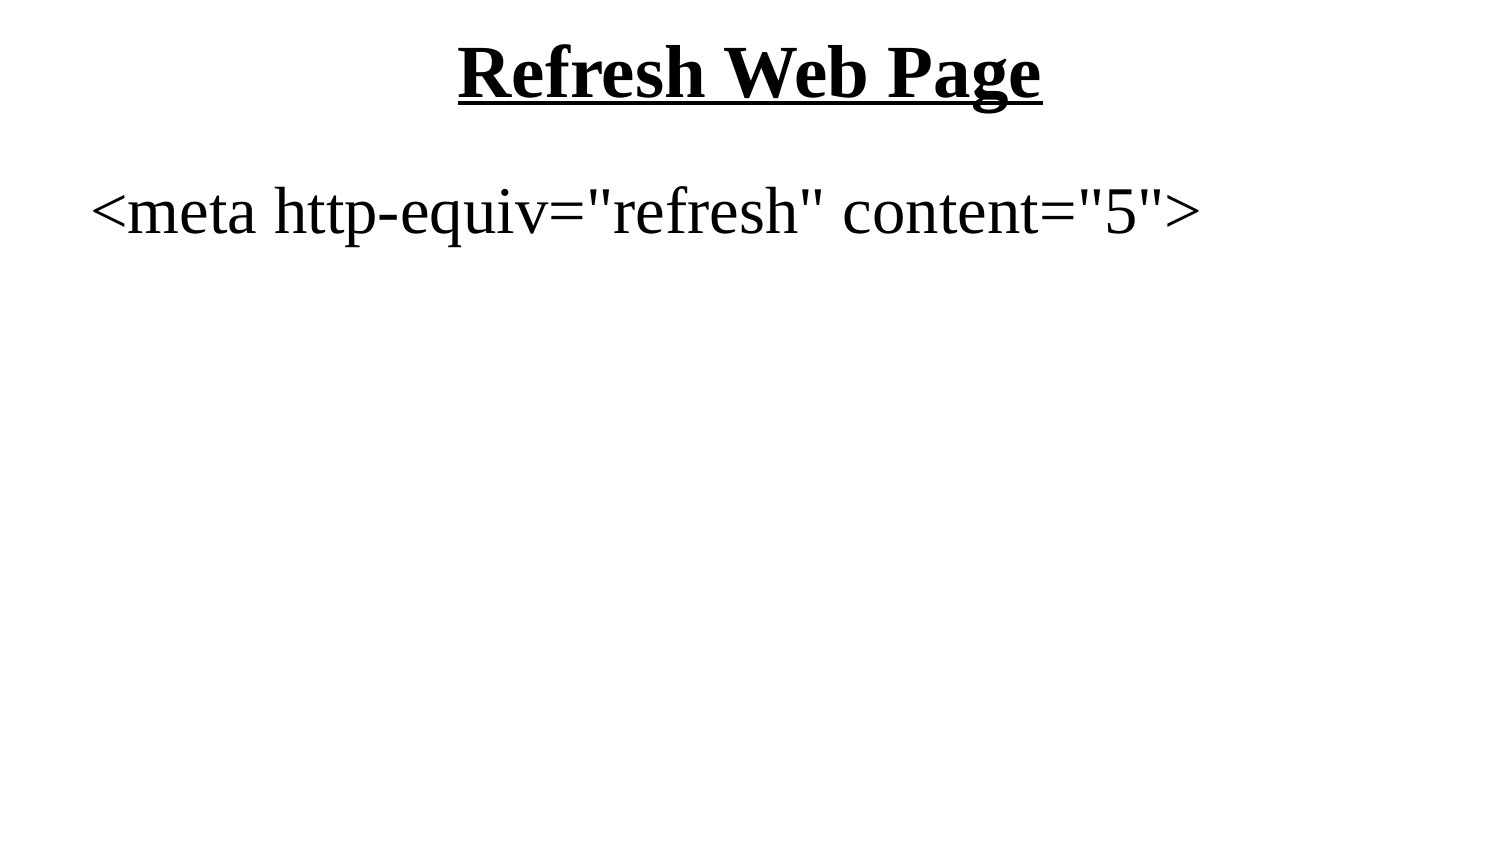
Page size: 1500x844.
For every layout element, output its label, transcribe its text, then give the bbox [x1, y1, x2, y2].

title Refresh Web Page [75, 0, 1425, 138]
list <meta http-equiv="refresh" content="5"> [75, 159, 1425, 717]
